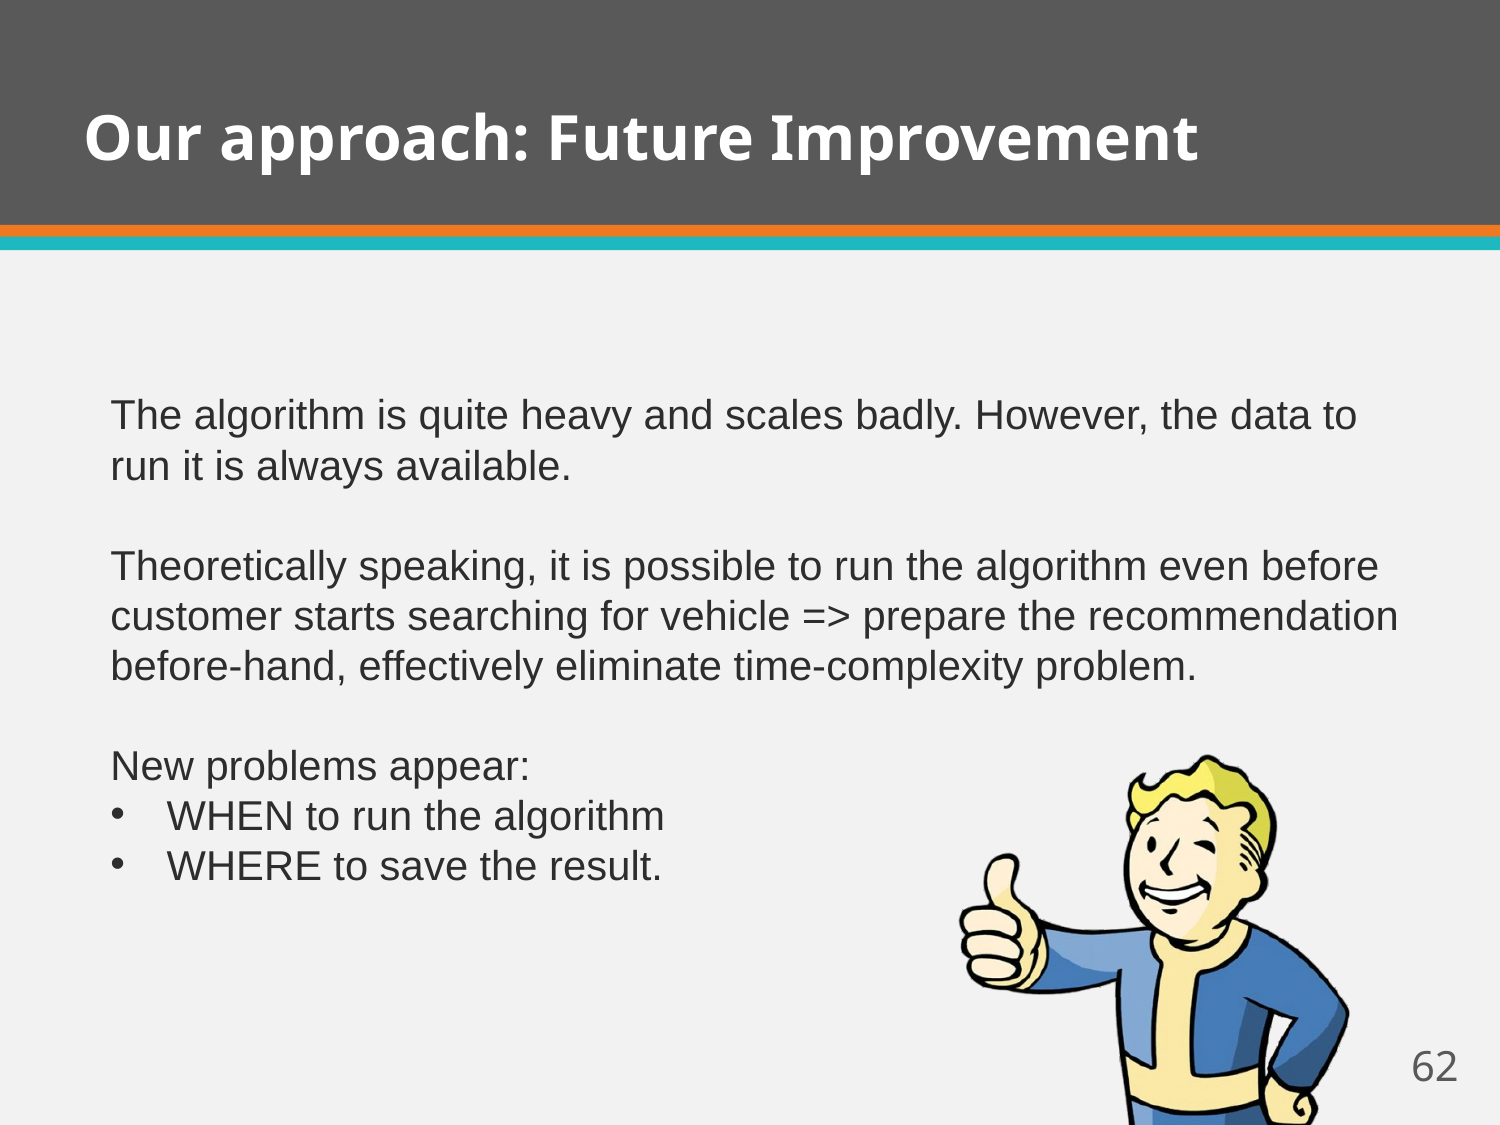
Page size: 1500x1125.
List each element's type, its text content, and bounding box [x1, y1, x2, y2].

slide_number 62 [1447, 1045, 1474, 1091]
text_box The algorithm is quite heavy and scales badly. However, the data to run it is always available. Theoretically speaking, it is possible to run the algorithm even before customer starts searching for vehicle => prepare the recommendation before-hand, effectively eliminate time-complexity problem. New problems appear: WHEN to run the algorithm WHERE to save the result. [95, 381, 1425, 896]
title Our approach: Future Improvement [68, 54, 1425, 182]
picture [902, 753, 1447, 1125]
